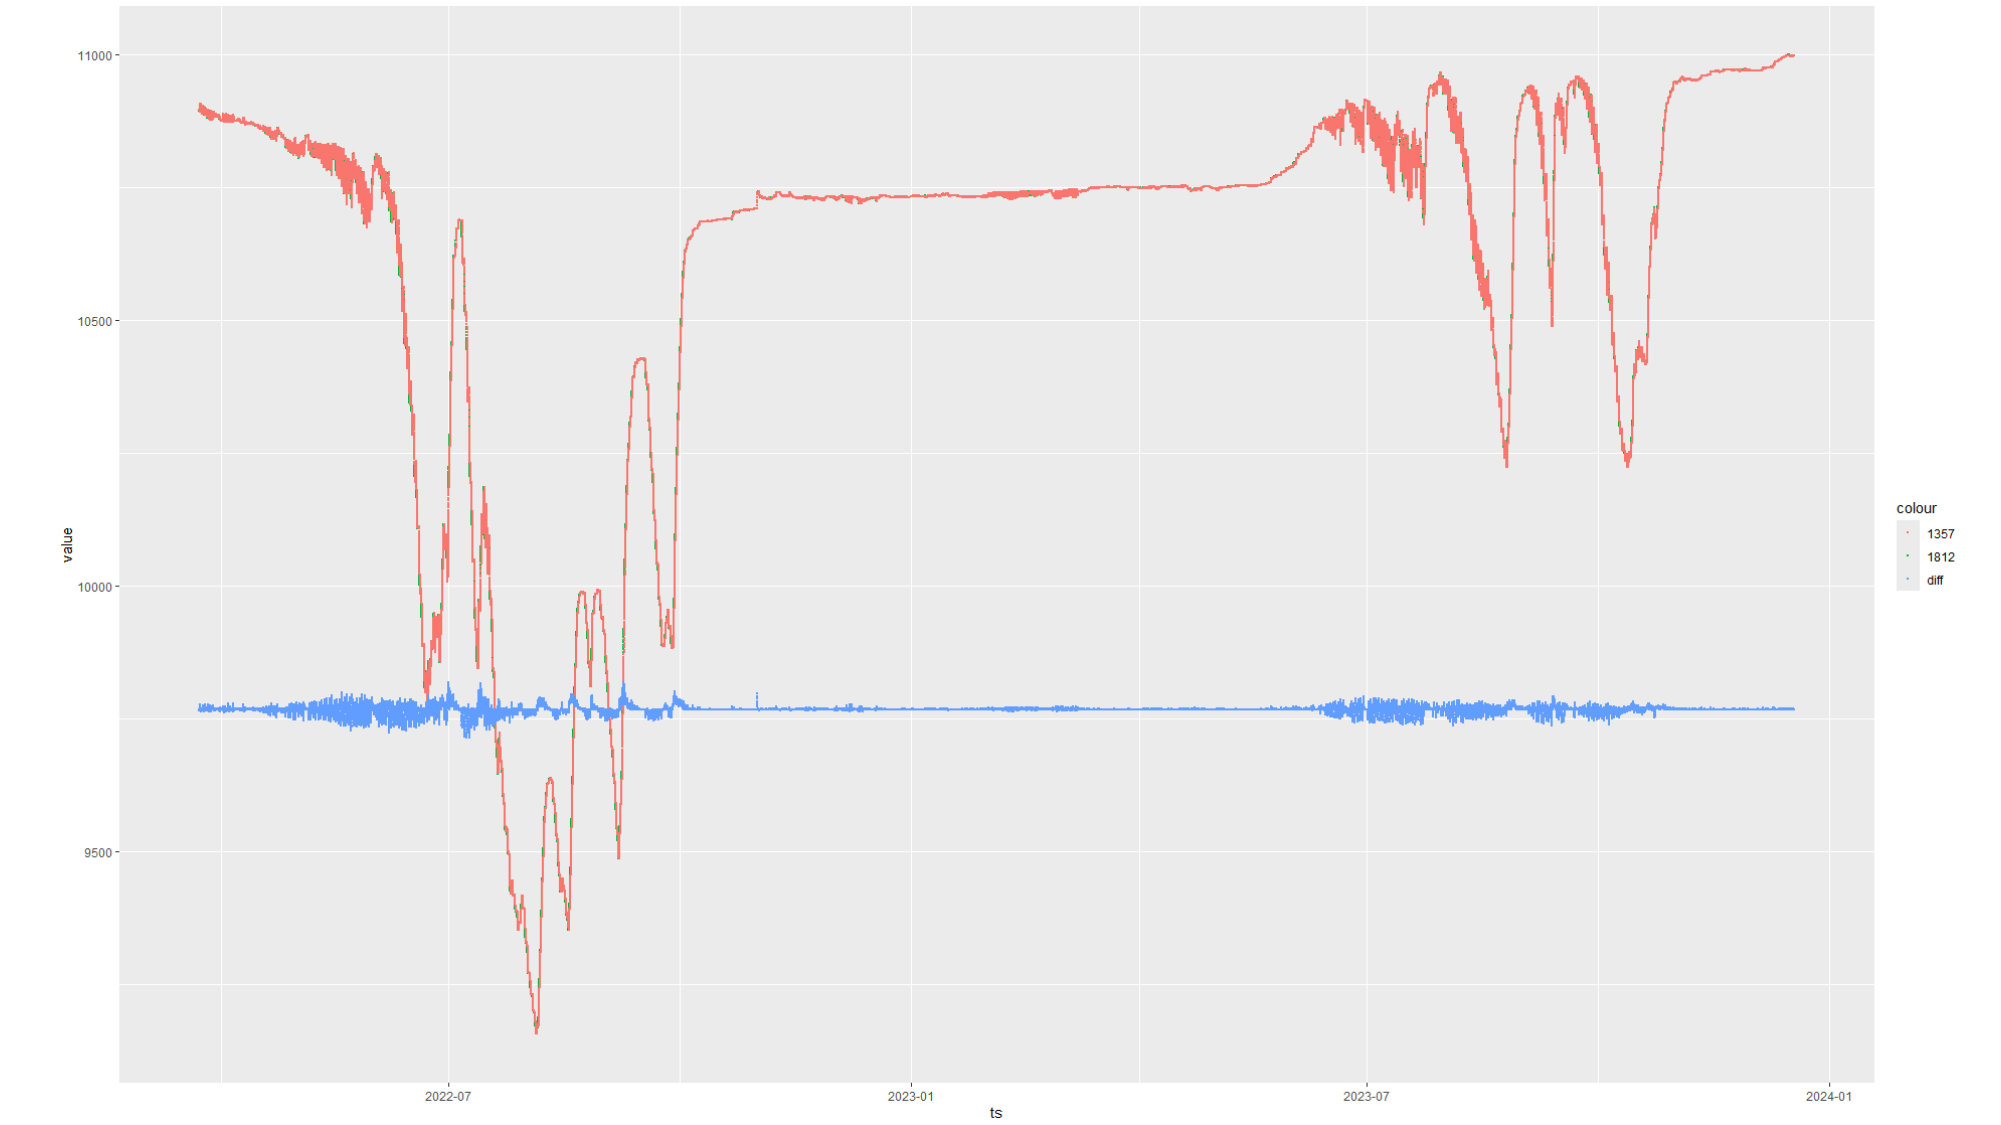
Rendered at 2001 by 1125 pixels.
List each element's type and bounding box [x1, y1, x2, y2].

list [52, 0, 1971, 1125]
